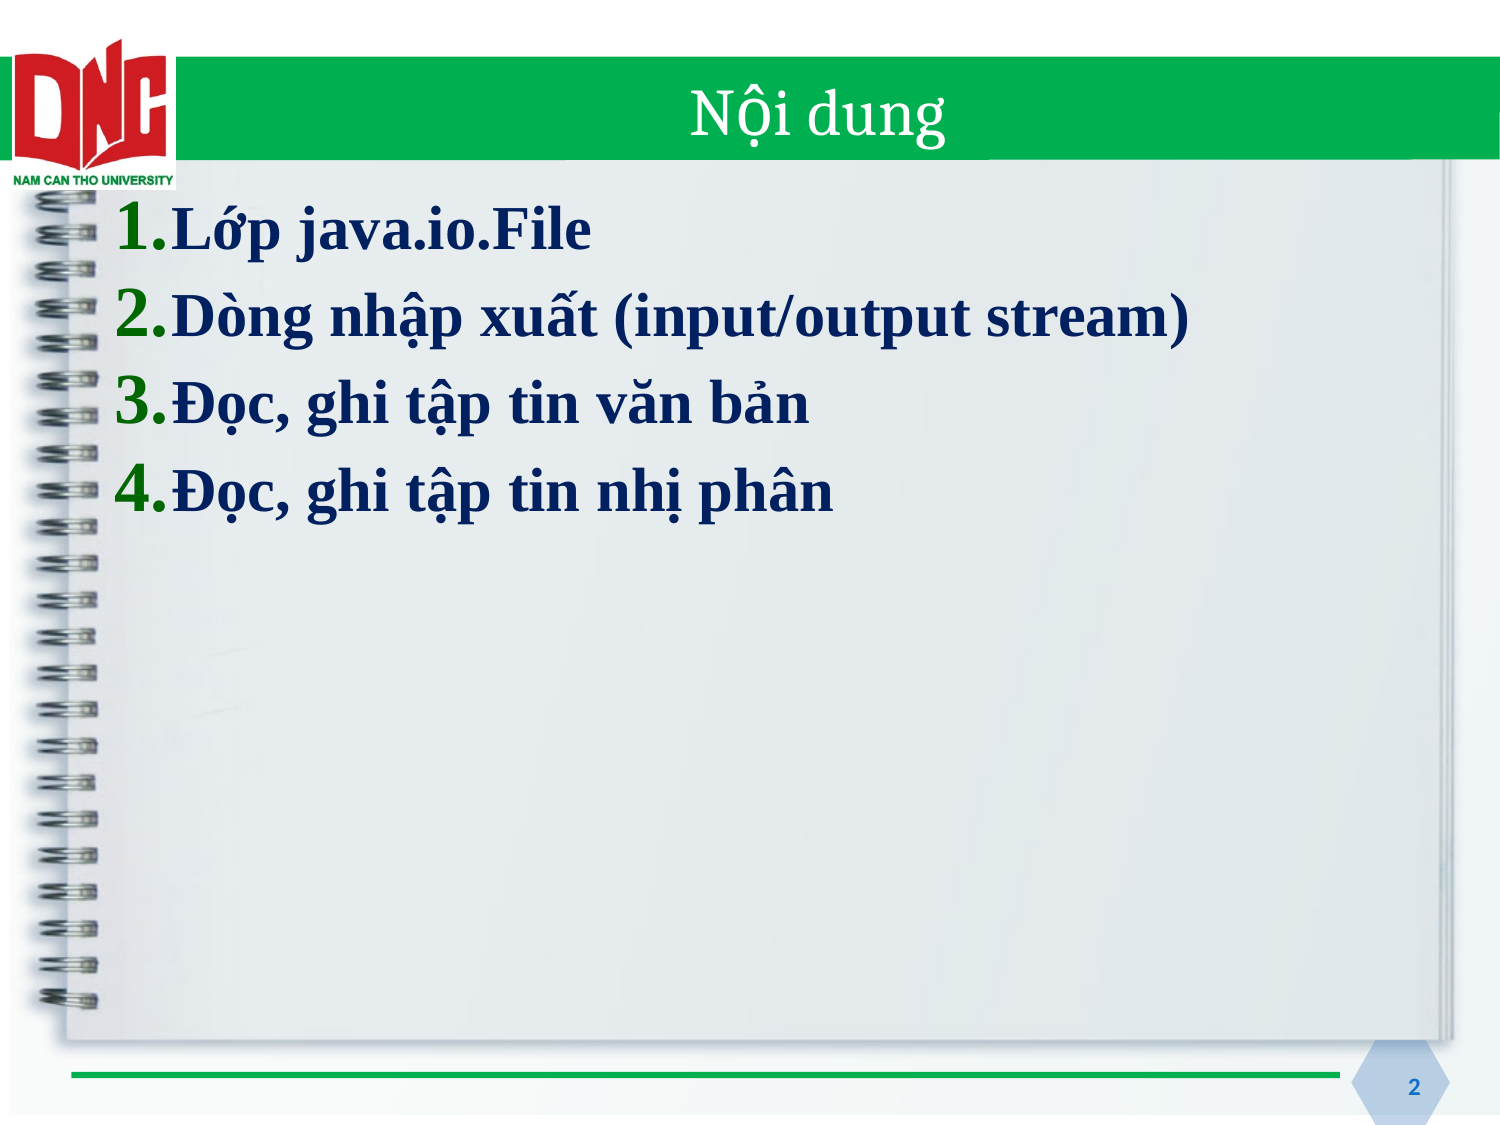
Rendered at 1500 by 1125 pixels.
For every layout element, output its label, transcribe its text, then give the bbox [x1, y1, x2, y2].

slide_number 2 [1350, 1062, 1436, 1104]
title Nội dung [187, 62, 1449, 155]
picture [9, 37, 1500, 1115]
list Lớp java.io.File Dòng nhập xuất (input/output stream) Đọc, ghi tập tin văn bản Đọc, ghi tập tin nhị phân [99, 179, 1436, 1041]
